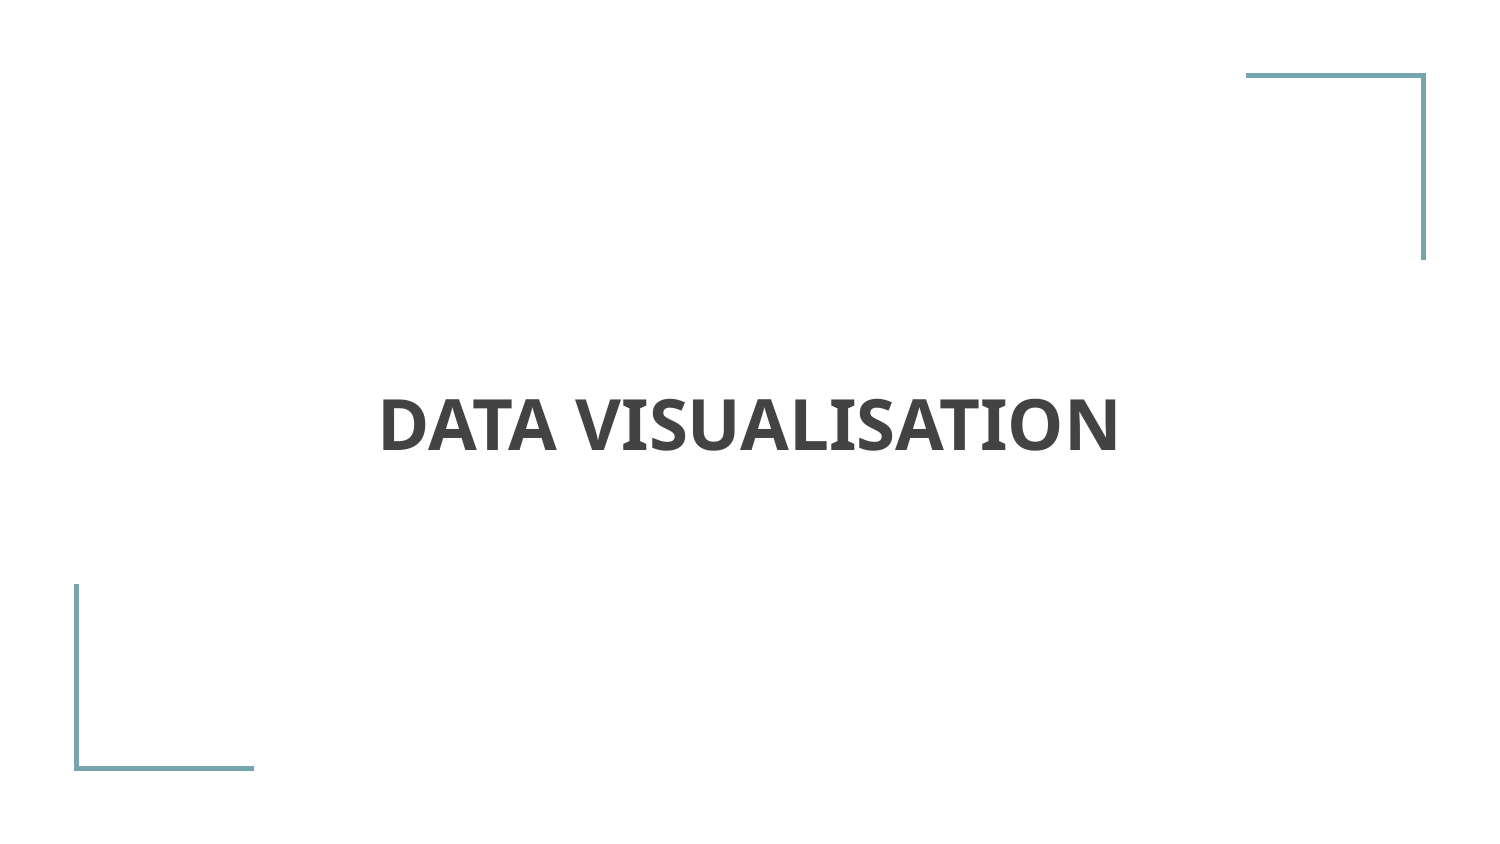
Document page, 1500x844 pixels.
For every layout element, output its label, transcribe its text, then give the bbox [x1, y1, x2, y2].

title DATA VISUALISATION [126, 296, 1374, 548]
